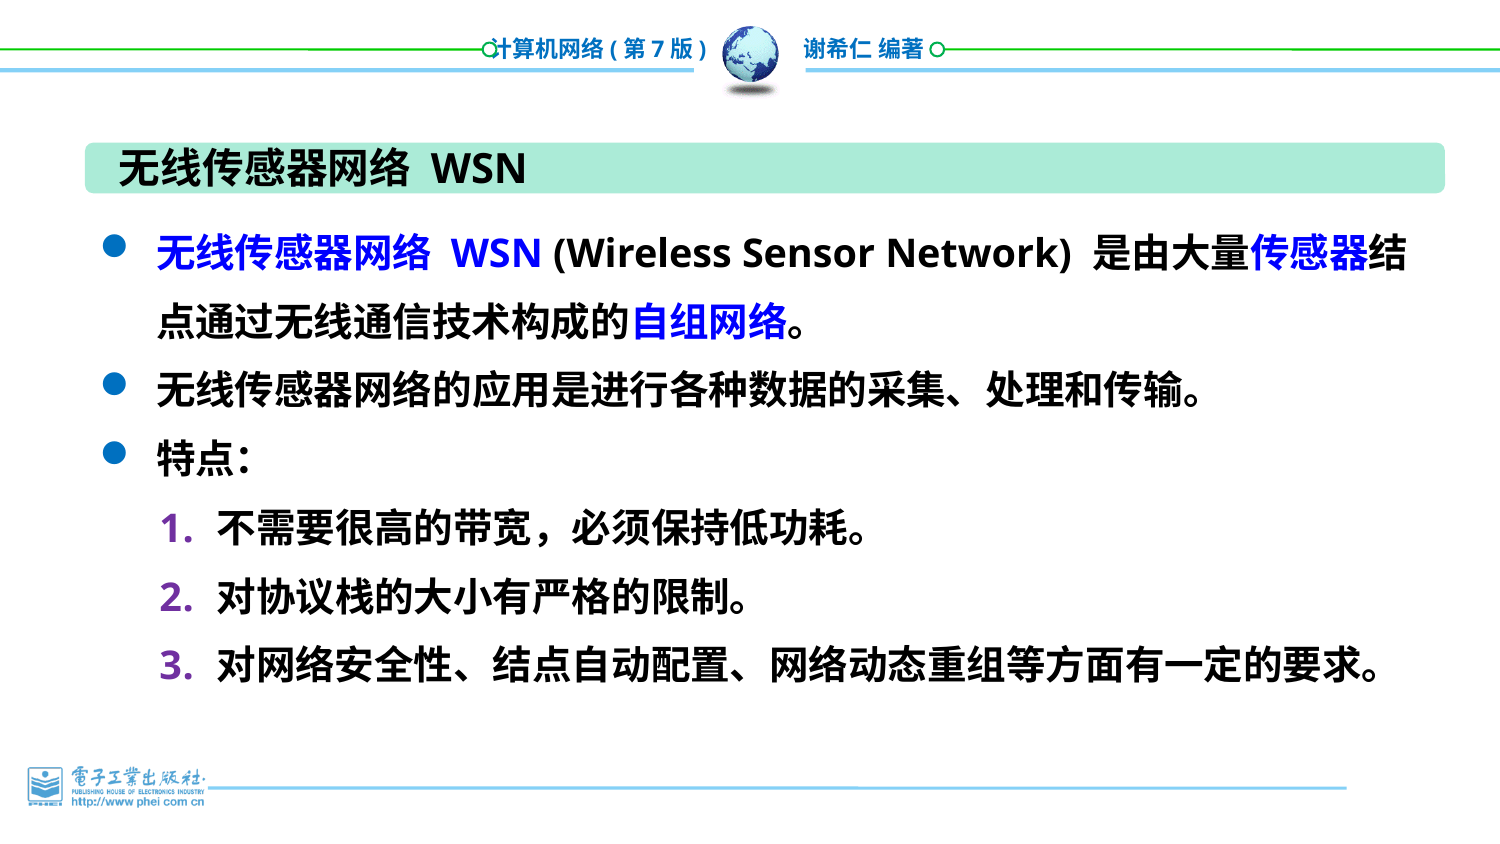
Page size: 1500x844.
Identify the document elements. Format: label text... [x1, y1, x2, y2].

text_box 无线传感器网络 WSN (Wireless Sensor Network) 是由大量传感器结点通过无线通信技术构成的自组网络。 无线传感器网络的应用是进行各种数据的采集、处理和传输。 特点： 不需要很高的带宽，必须保持低功耗。 对协议栈的大小有严格的限制。 对网络安全性、结点自动配置、网络动态重组等方面有一定的要求。 [84, 199, 1445, 696]
text_box [557, 142, 1446, 194]
text_box 无线传感器网络 WSN [104, 134, 557, 199]
picture [720, 24, 780, 100]
text_box [84, 142, 104, 194]
picture [23, 764, 208, 809]
